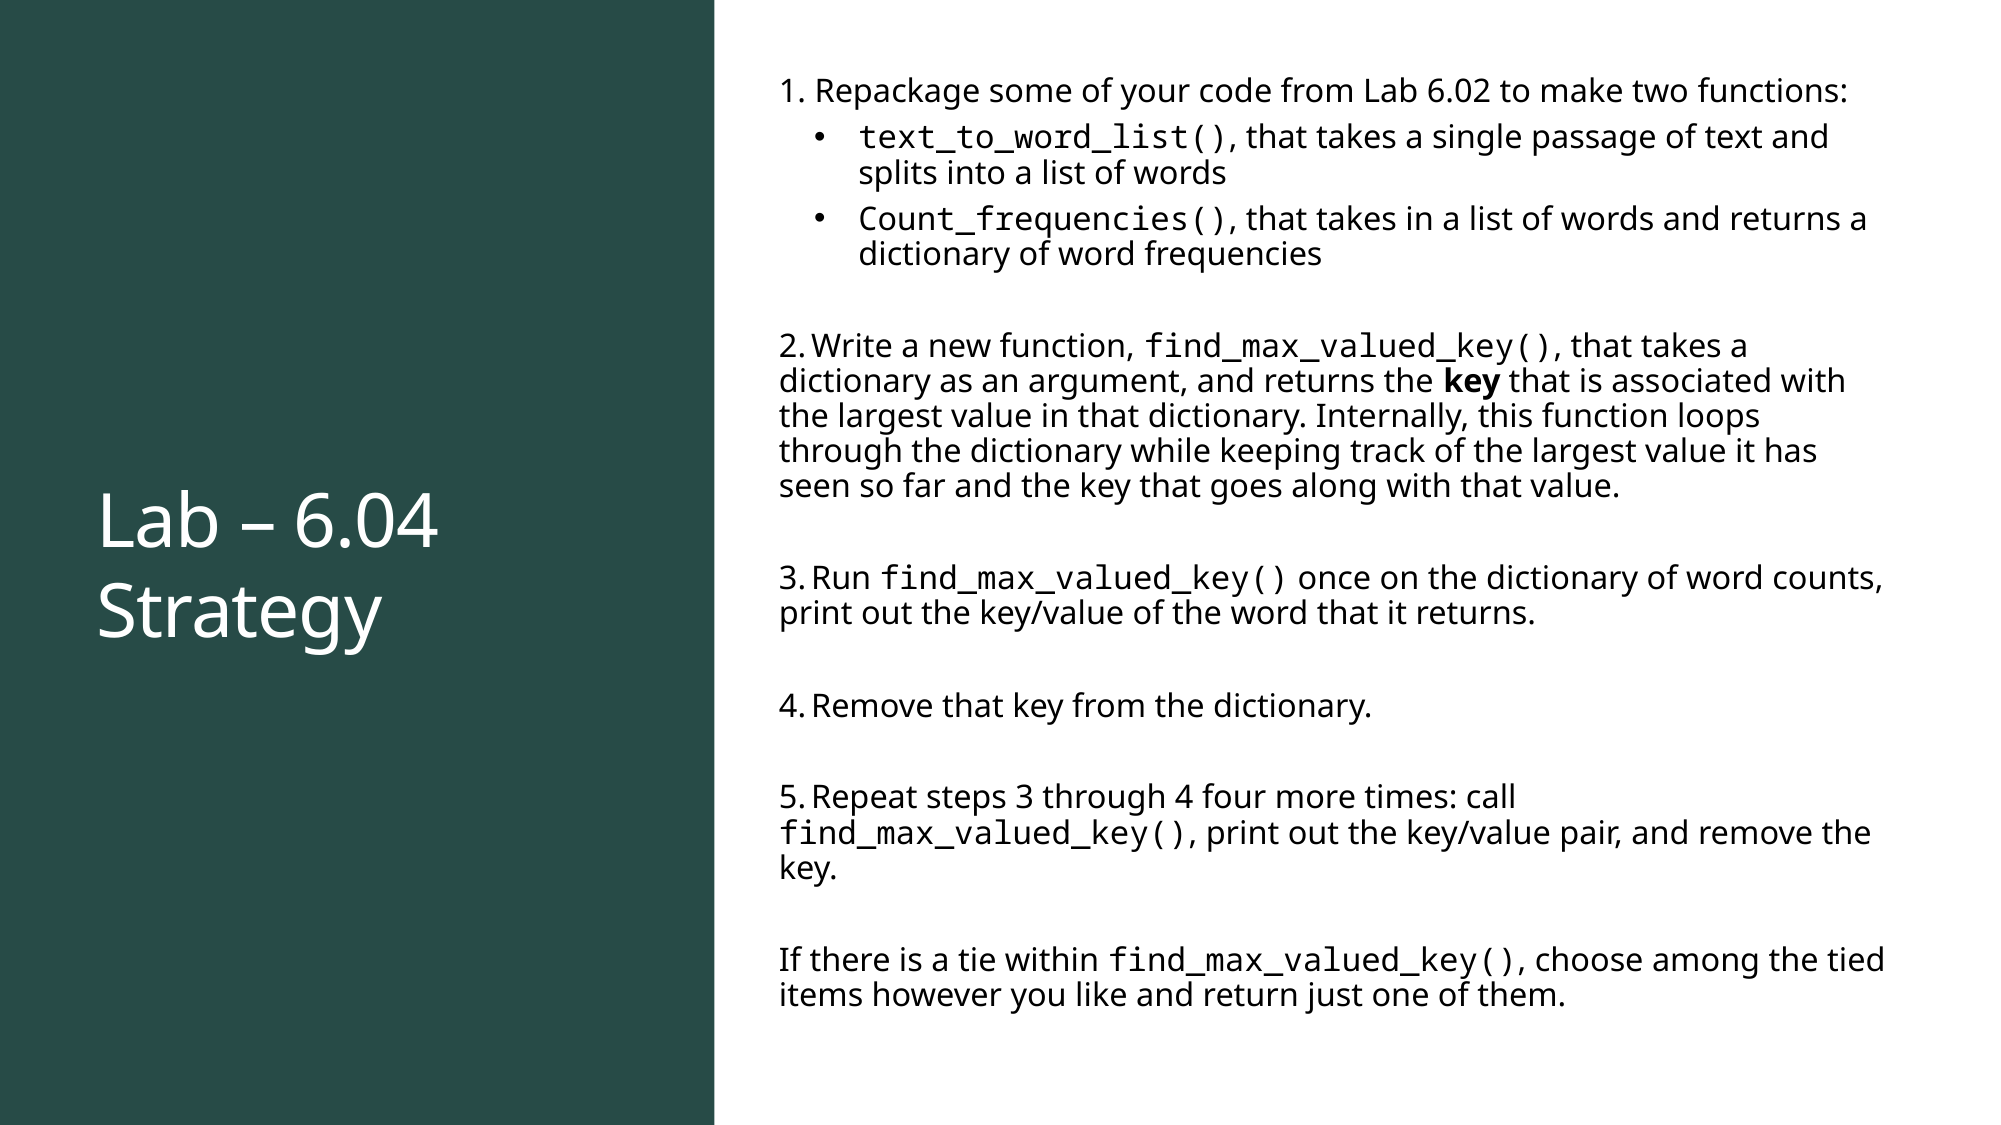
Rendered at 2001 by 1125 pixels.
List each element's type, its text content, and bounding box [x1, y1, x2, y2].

title Lab – 6.04 Strategy [96, 96, 619, 1029]
list 1. Repackage some of your code from Lab 6.02 to make two functions: text_to_word_list(), that takes a single passage of text and splits into a list of words Count_frequencies(), that takes in a list of words and returns a dictionary of word frequencies Write a new function, find_max_valued_key(), that takes a dictionary as an argument, and returns the key that is associated with the largest value in that dictionary. Internally, this function loops through the dictionary while keeping track of the largest value it has seen so far and the key that goes along with that value. Run find_max_valued_key() once on the dictionary of word counts, print out the key/value of the word that it returns. Remove that key from the dictionary. Repeat steps 3 through 4 four more times: call find_max_valued_key(), print out the key/value pair, and remove the key. If there is a tie within find_max_valued_key(), choose among the tied items however you like and return just one of them. [763, 60, 1905, 1029]
